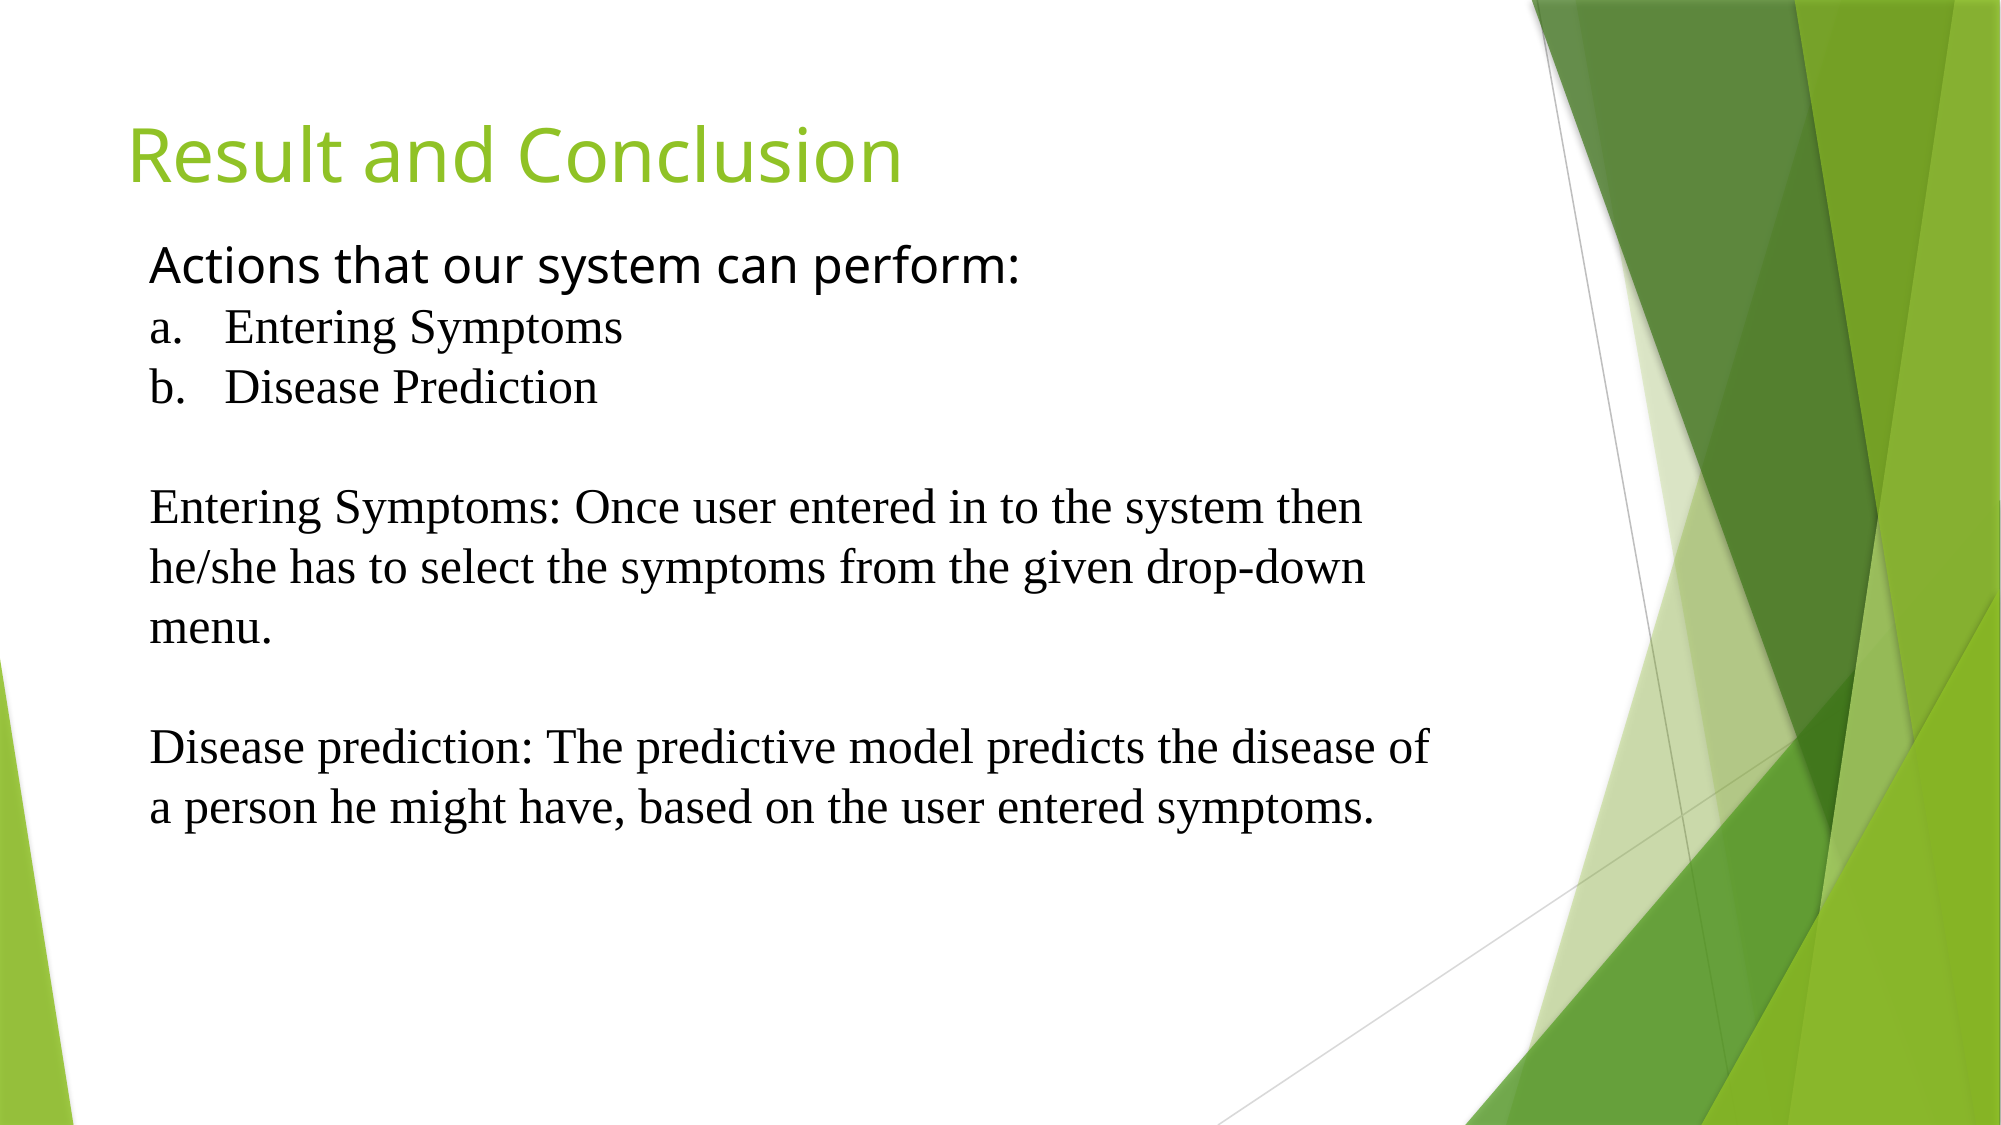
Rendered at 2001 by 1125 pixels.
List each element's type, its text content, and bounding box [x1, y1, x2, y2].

text_box Actions that our system can perform: Entering Symptoms Disease Prediction Entering Symptoms: Once user entered in to the system then he/she has to select the symptoms from the given drop-down menu. Disease prediction: The predictive model predicts the disease of a person he might have, based on the user entered symptoms. [134, 226, 1453, 887]
title Result and Conclusion [111, 99, 1522, 317]
